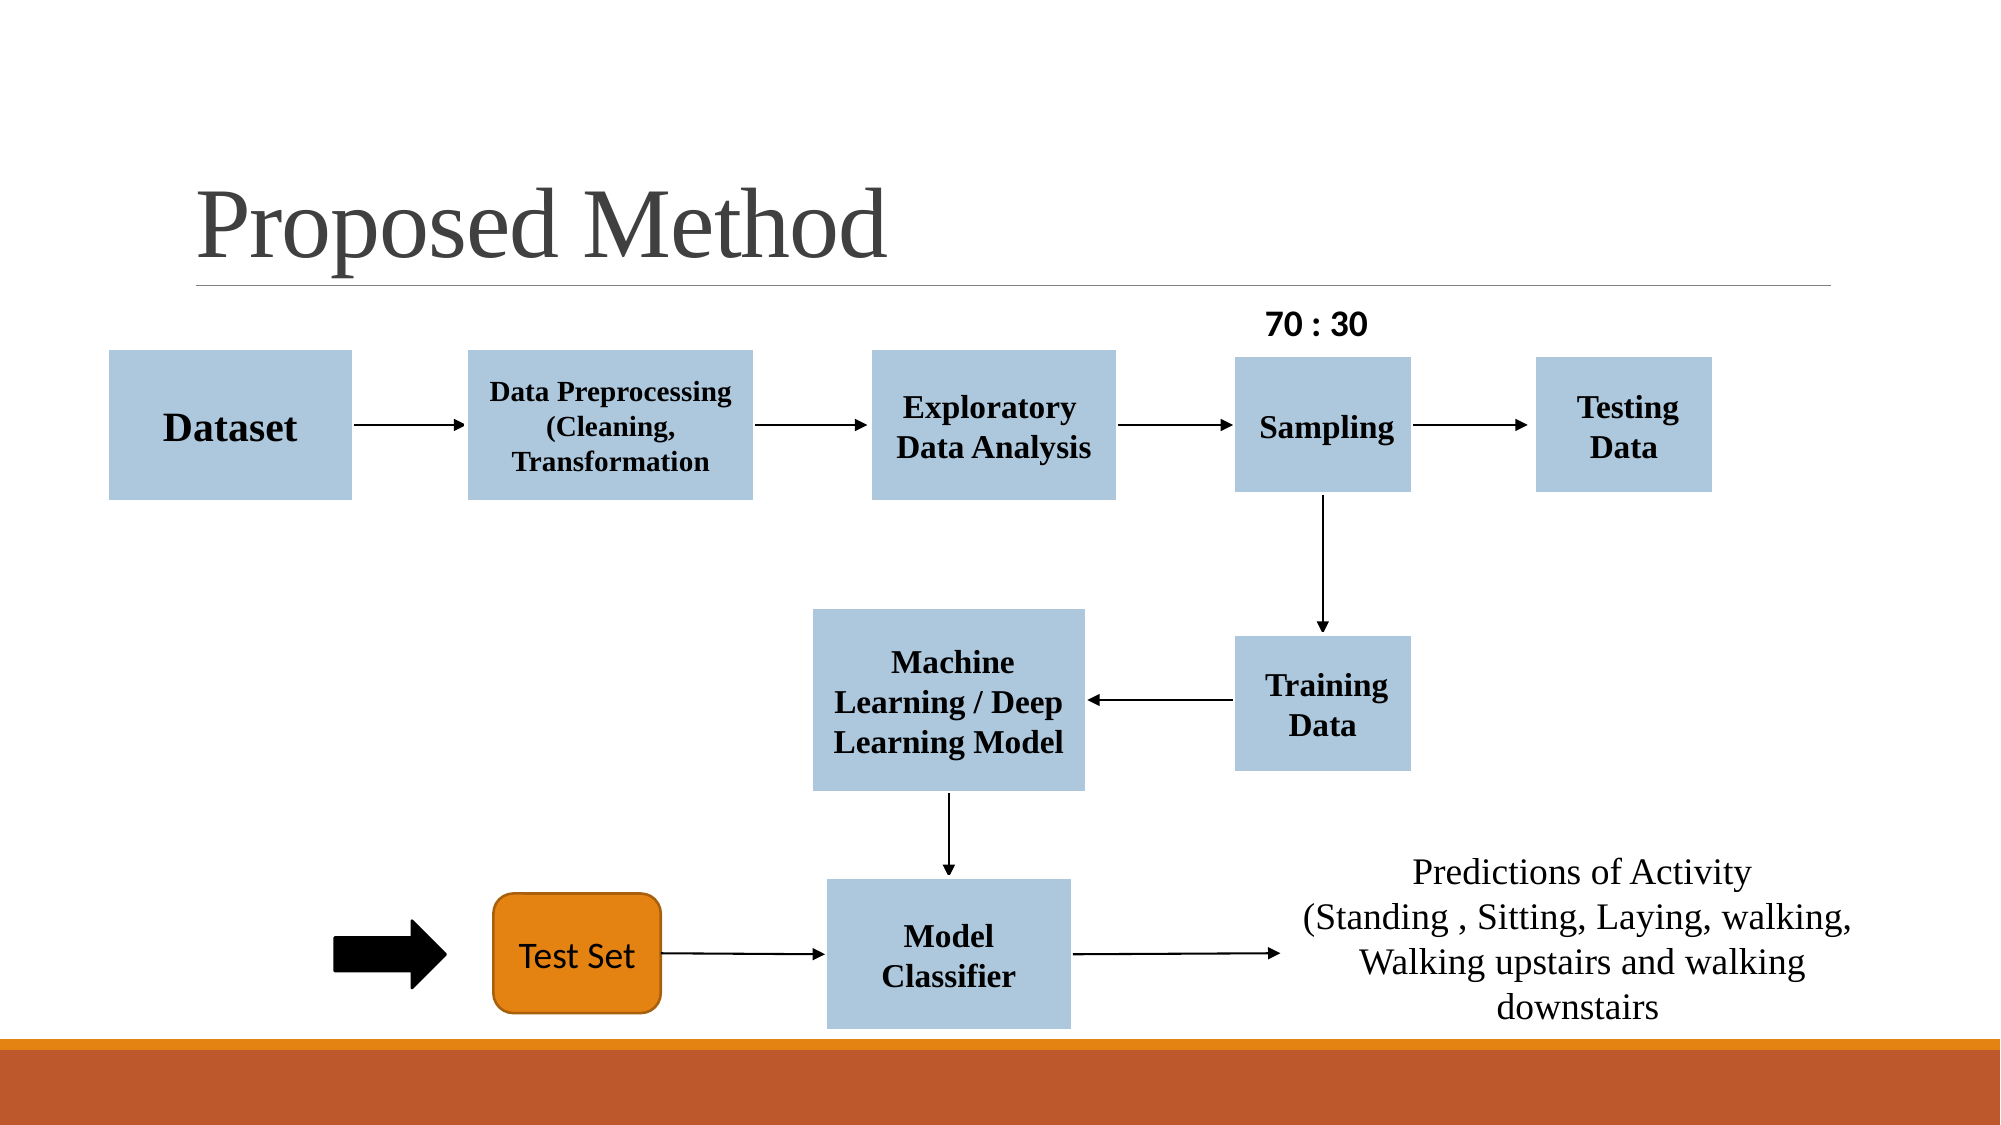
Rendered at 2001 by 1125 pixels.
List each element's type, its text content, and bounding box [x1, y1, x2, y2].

text_box Test Set [492, 892, 663, 1015]
text_box Training Data [1231, 632, 1415, 775]
text_box Machine Learning / Deep Learning Model [808, 605, 1089, 795]
text_box Model Classifier [823, 875, 1075, 1033]
text_box [333, 919, 447, 990]
text_box Predictions of Activity (Standing , Sitting, Laying, walking, Walking upstairs and walking downstairs [1280, 839, 1885, 1035]
text_box 70 : 30 [1250, 291, 1431, 352]
text_box Sampling [1231, 353, 1415, 497]
text_box Dataset [104, 346, 356, 504]
text_box Exploratory Data Analysis [868, 346, 1120, 504]
title Proposed Method [180, 47, 1830, 285]
text_box Data Preprocessing (Cleaning, Transformation [464, 346, 757, 504]
text_box Testing Data [1532, 353, 1716, 497]
